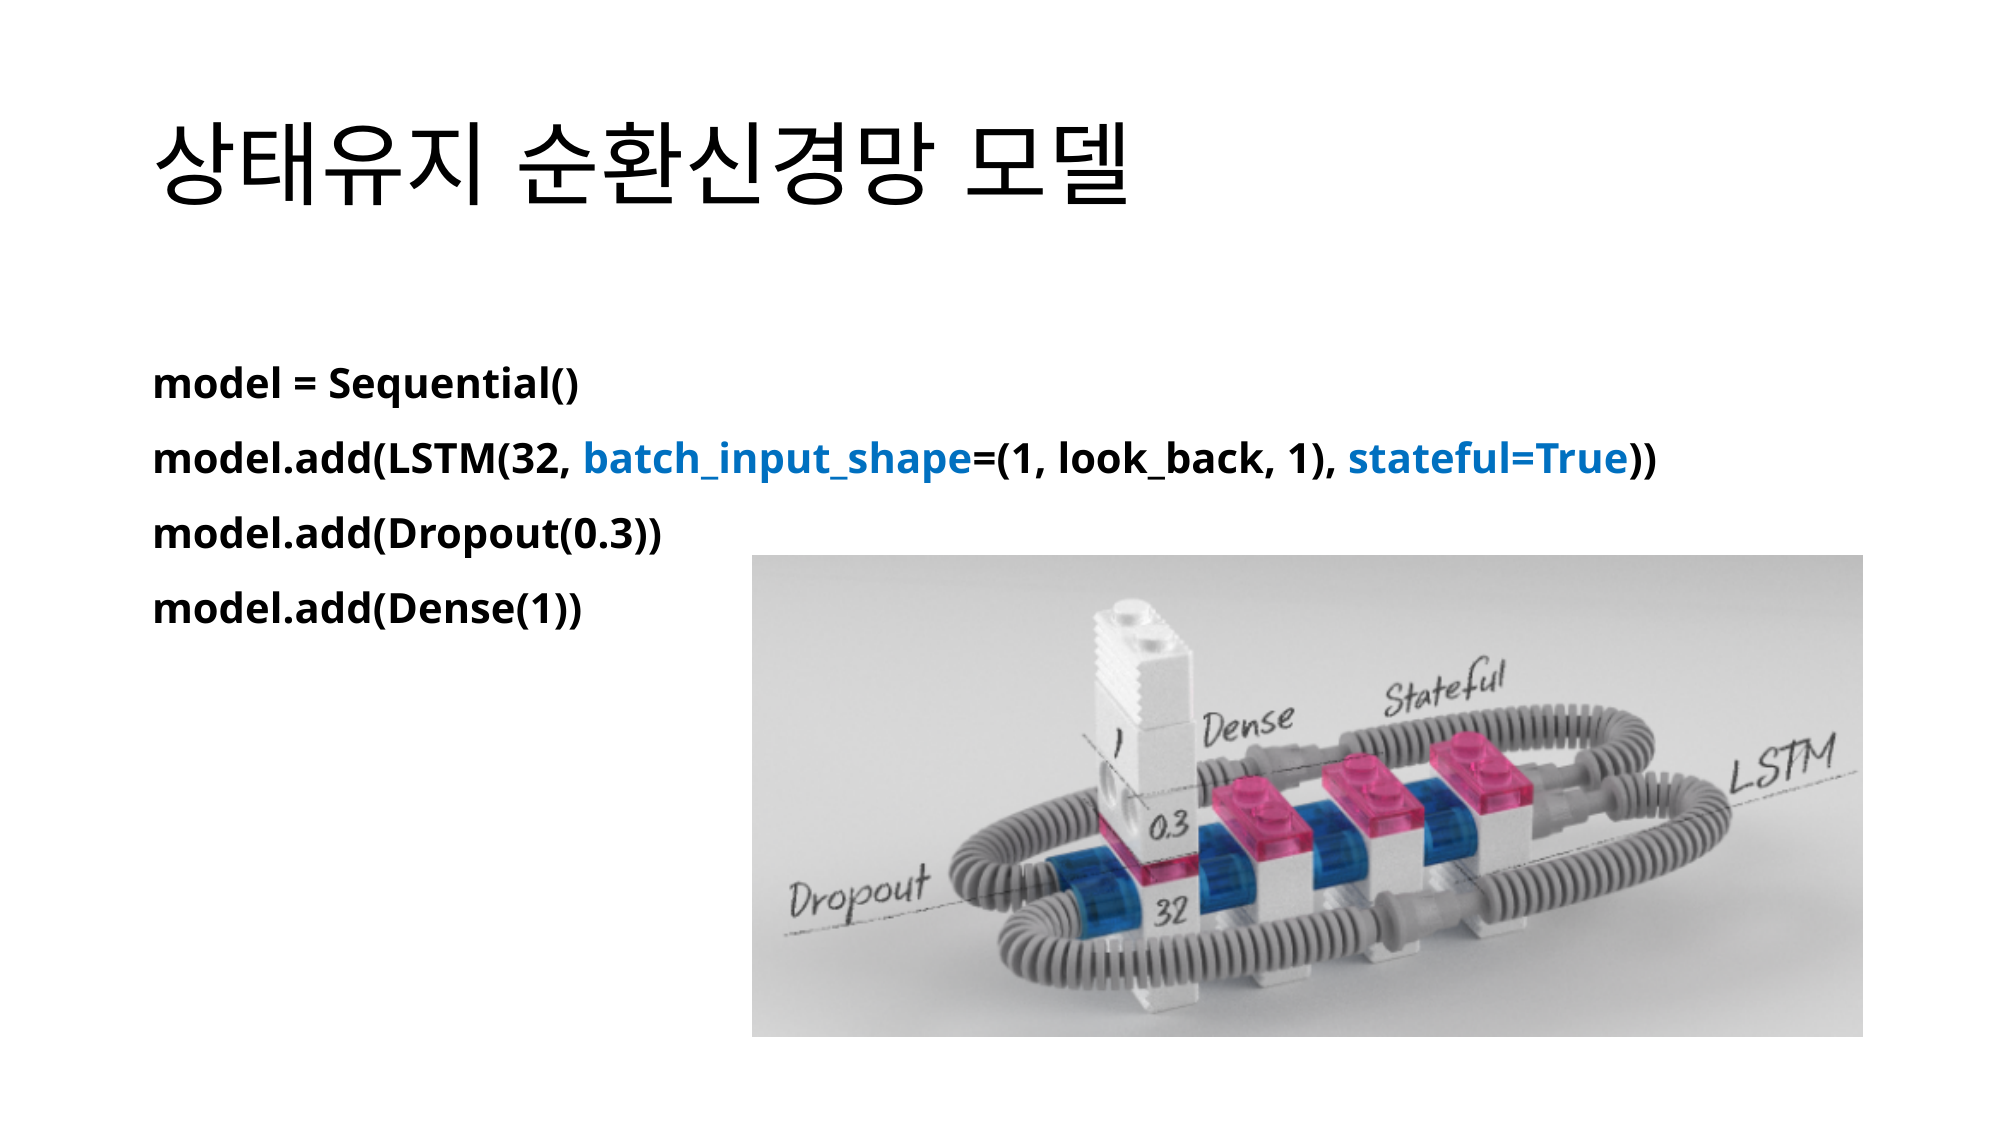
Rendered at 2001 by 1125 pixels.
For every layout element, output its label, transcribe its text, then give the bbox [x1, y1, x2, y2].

text_box model = Sequential() model.add(LSTM(32, batch_input_shape=(1, look_back, 1), stateful=True)) model.add(Dropout(0.3)) model.add(Dense(1)) [137, 324, 1686, 640]
picture [752, 555, 1863, 1037]
title 상태유지 순환신경망 모델 [137, 59, 1863, 278]
